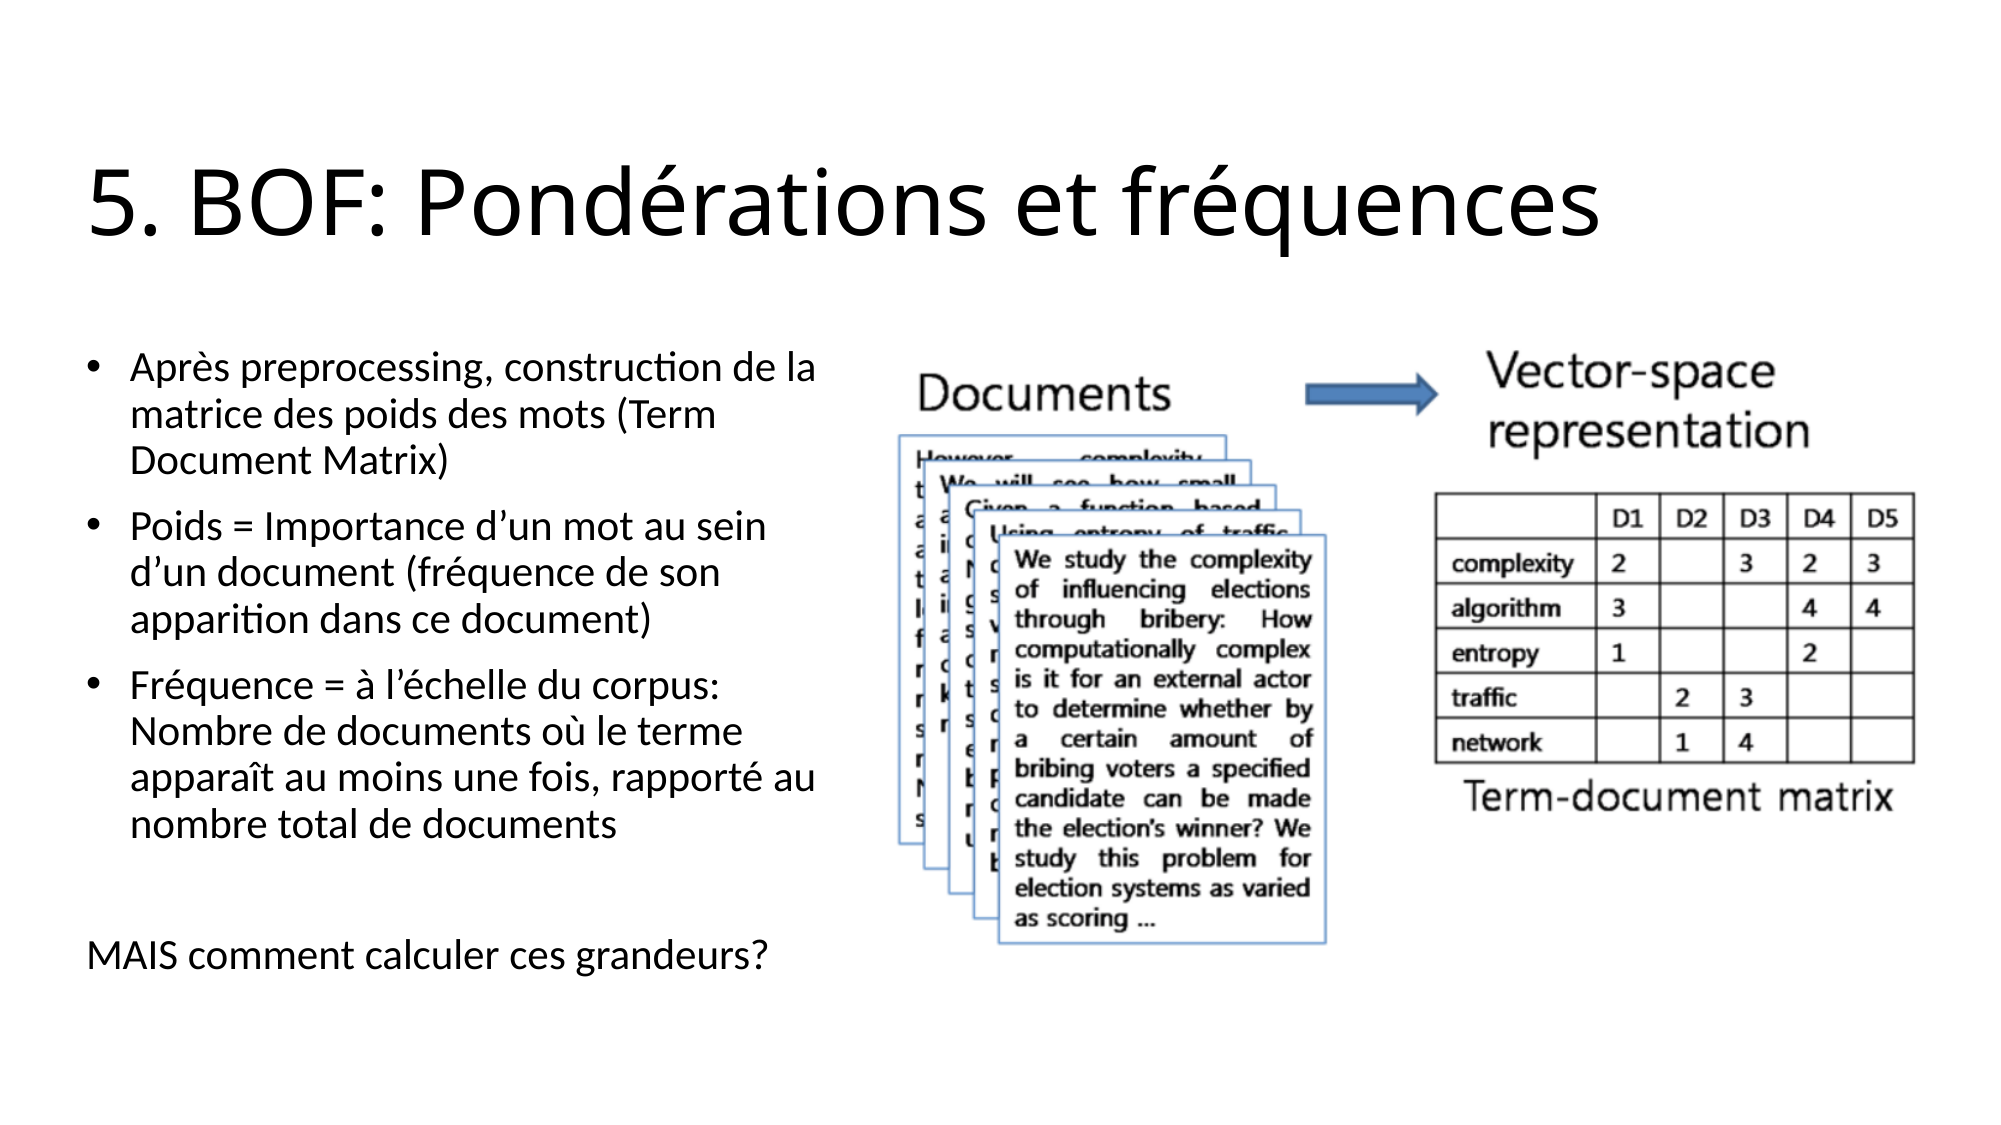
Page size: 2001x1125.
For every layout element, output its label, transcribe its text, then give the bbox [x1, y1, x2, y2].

picture [885, 337, 1927, 947]
text_box Après preprocessing, construction de la matrice des poids des mots (Term Document Matrix) Poids = Importance d’un mot au sein d’un document (fréquence de son apparition dans ce document) Fréquence = à l’échelle du corpus: Nombre de documents où le terme apparaît au moins une fois, rapporté au nombre total de documents MAIS comment calculer ces grandeurs? [71, 337, 852, 990]
text_box 5. BOF: Pondérations et fréquences [71, 0, 1843, 263]
